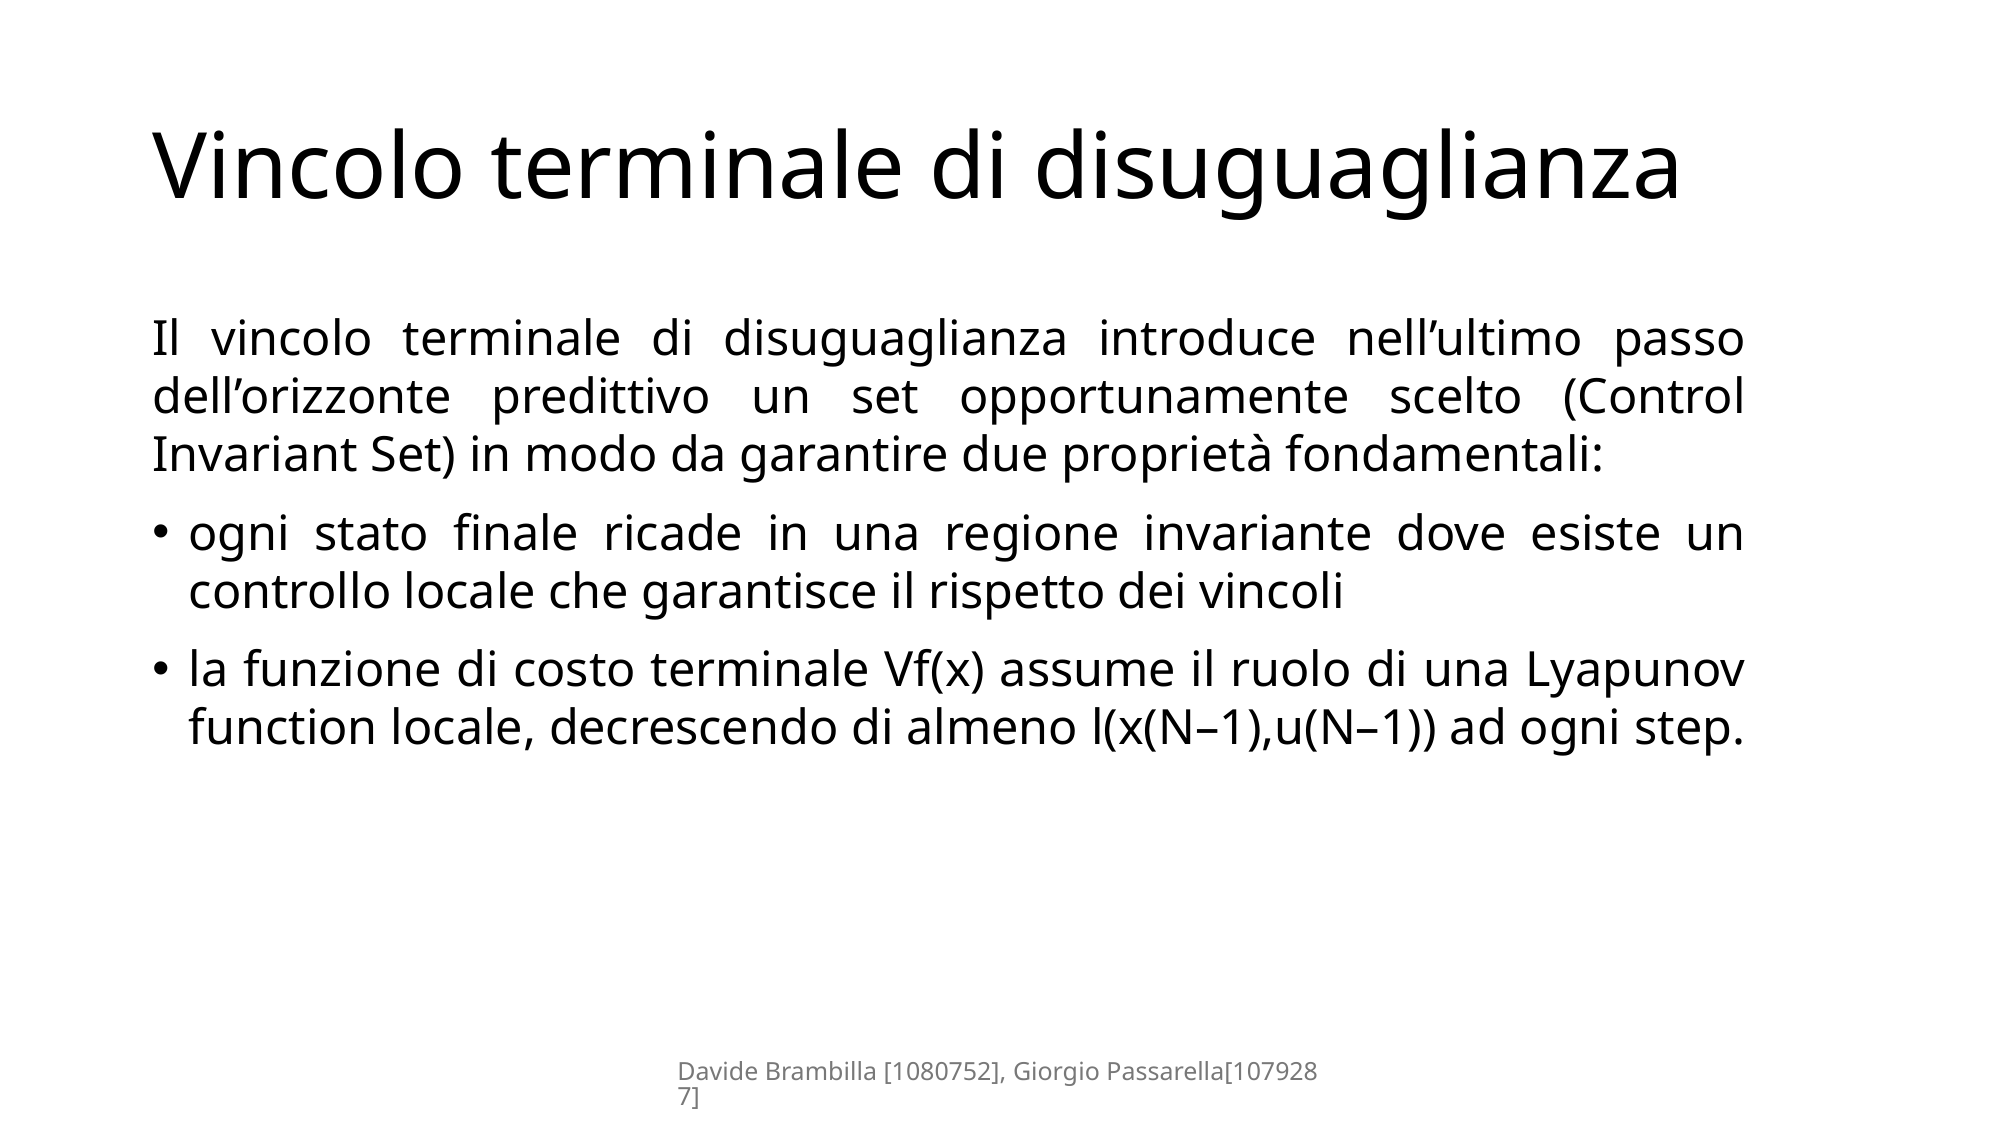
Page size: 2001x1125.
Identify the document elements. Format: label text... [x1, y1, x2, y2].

list Il vincolo terminale di disuguaglianza introduce nell’ultimo passo dell’orizzonte predittivo un set opportunamente scelto (Control Invariant Set) in modo da garantire due proprietà fondamentali: ogni stato finale ricade in una regione invariante dove esiste un controllo locale che garantisce il rispetto dei vincoli la funzione di costo terminale Vf(x) assume il ruolo di una Lyapunov function locale, decrescendo di almeno l(x(N–1),u(N–1)) ad ogni step. [137, 299, 1762, 821]
title Vincolo terminale di disuguaglianza [137, 59, 1863, 278]
footer Davide Brambilla [1080752], Giorgio Passarella[1079287] [662, 1042, 1338, 1103]
